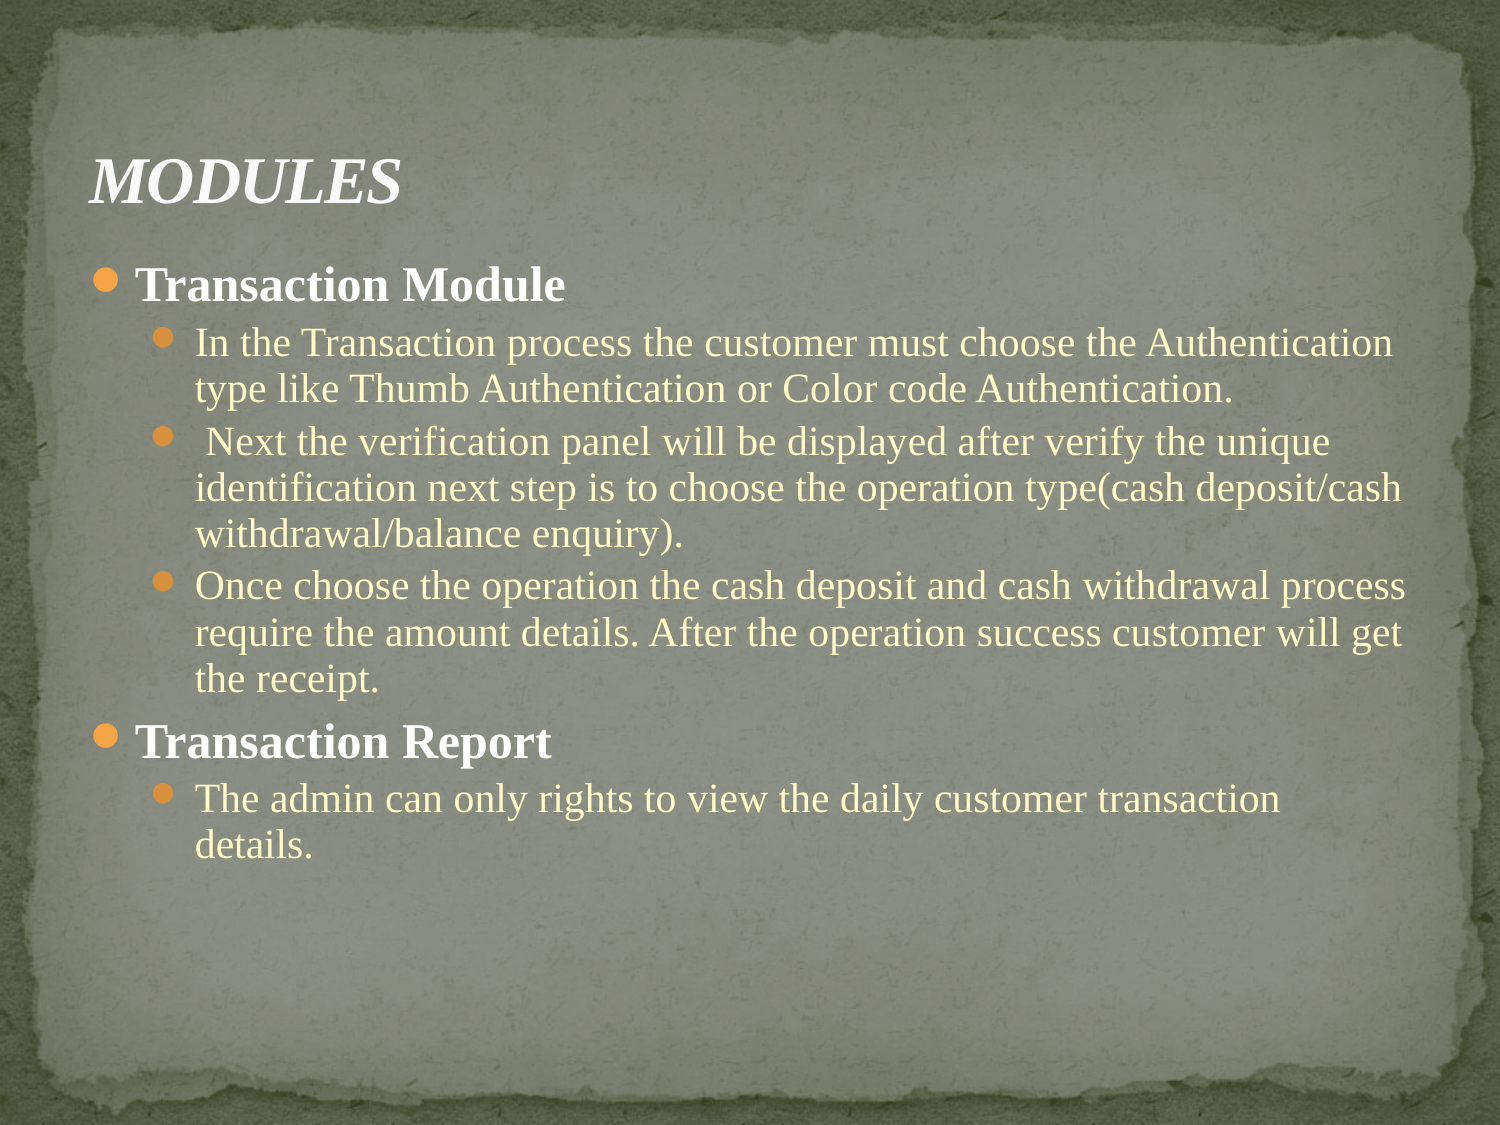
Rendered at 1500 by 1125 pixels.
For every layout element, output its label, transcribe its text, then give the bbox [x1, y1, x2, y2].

title MODULES [74, 24, 1425, 225]
list Transaction Module In the Transaction process the customer must choose the Authentication type like Thumb Authentication or Color code Authentication. Next the verification panel will be displayed after verify the unique identification next step is to choose the operation type(cash deposit/cash withdrawal/balance enquiry). Once choose the operation the cash deposit and cash withdrawal process require the amount details. After the operation success customer will get the receipt. Transaction Report The admin can only rights to view the daily customer transaction details. [75, 249, 1425, 1000]
